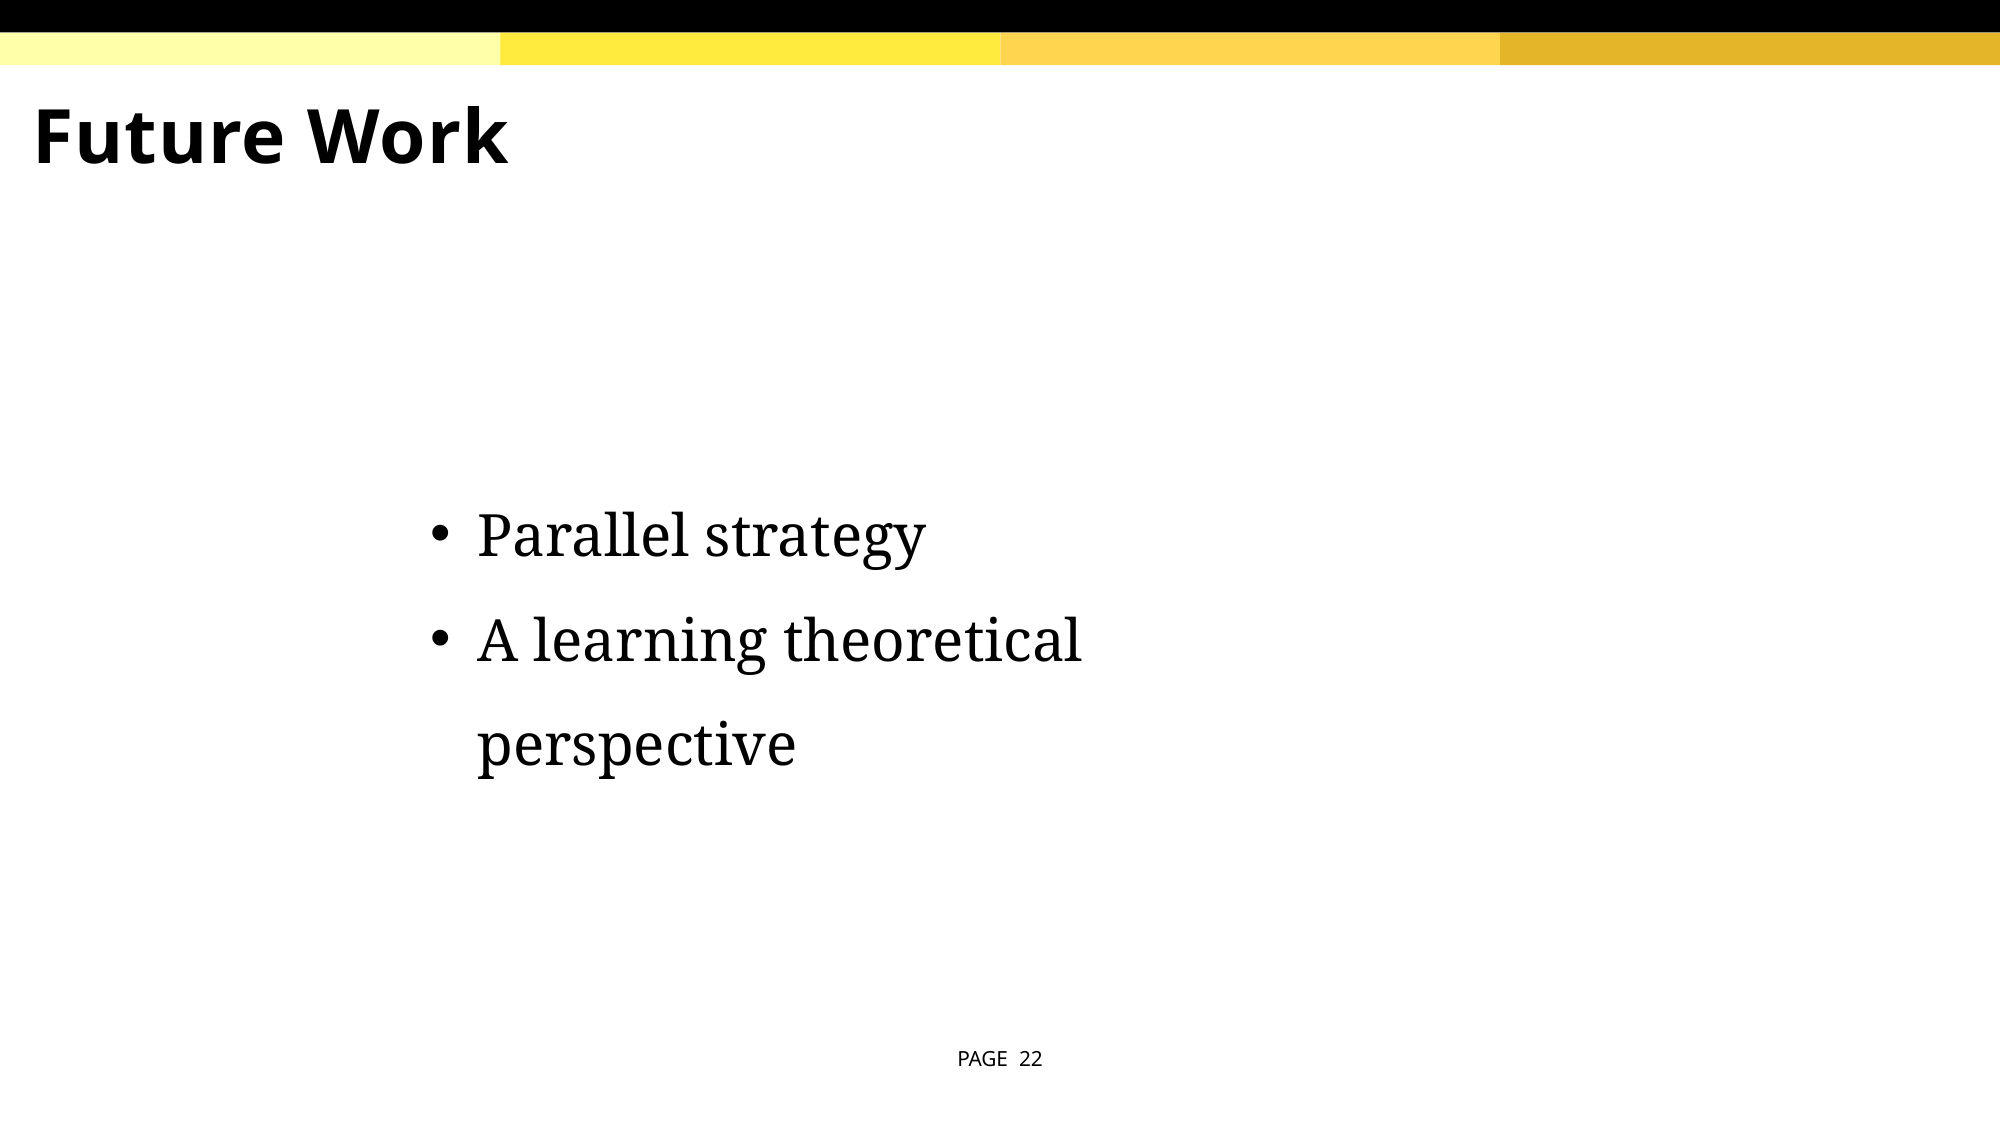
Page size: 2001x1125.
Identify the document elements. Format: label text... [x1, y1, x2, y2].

text_box Parallel strategy A learning theoretical perspective [403, 455, 1430, 785]
text_box Future Work [17, 66, 1915, 214]
slide_number PAGE 22 [916, 1039, 1084, 1081]
